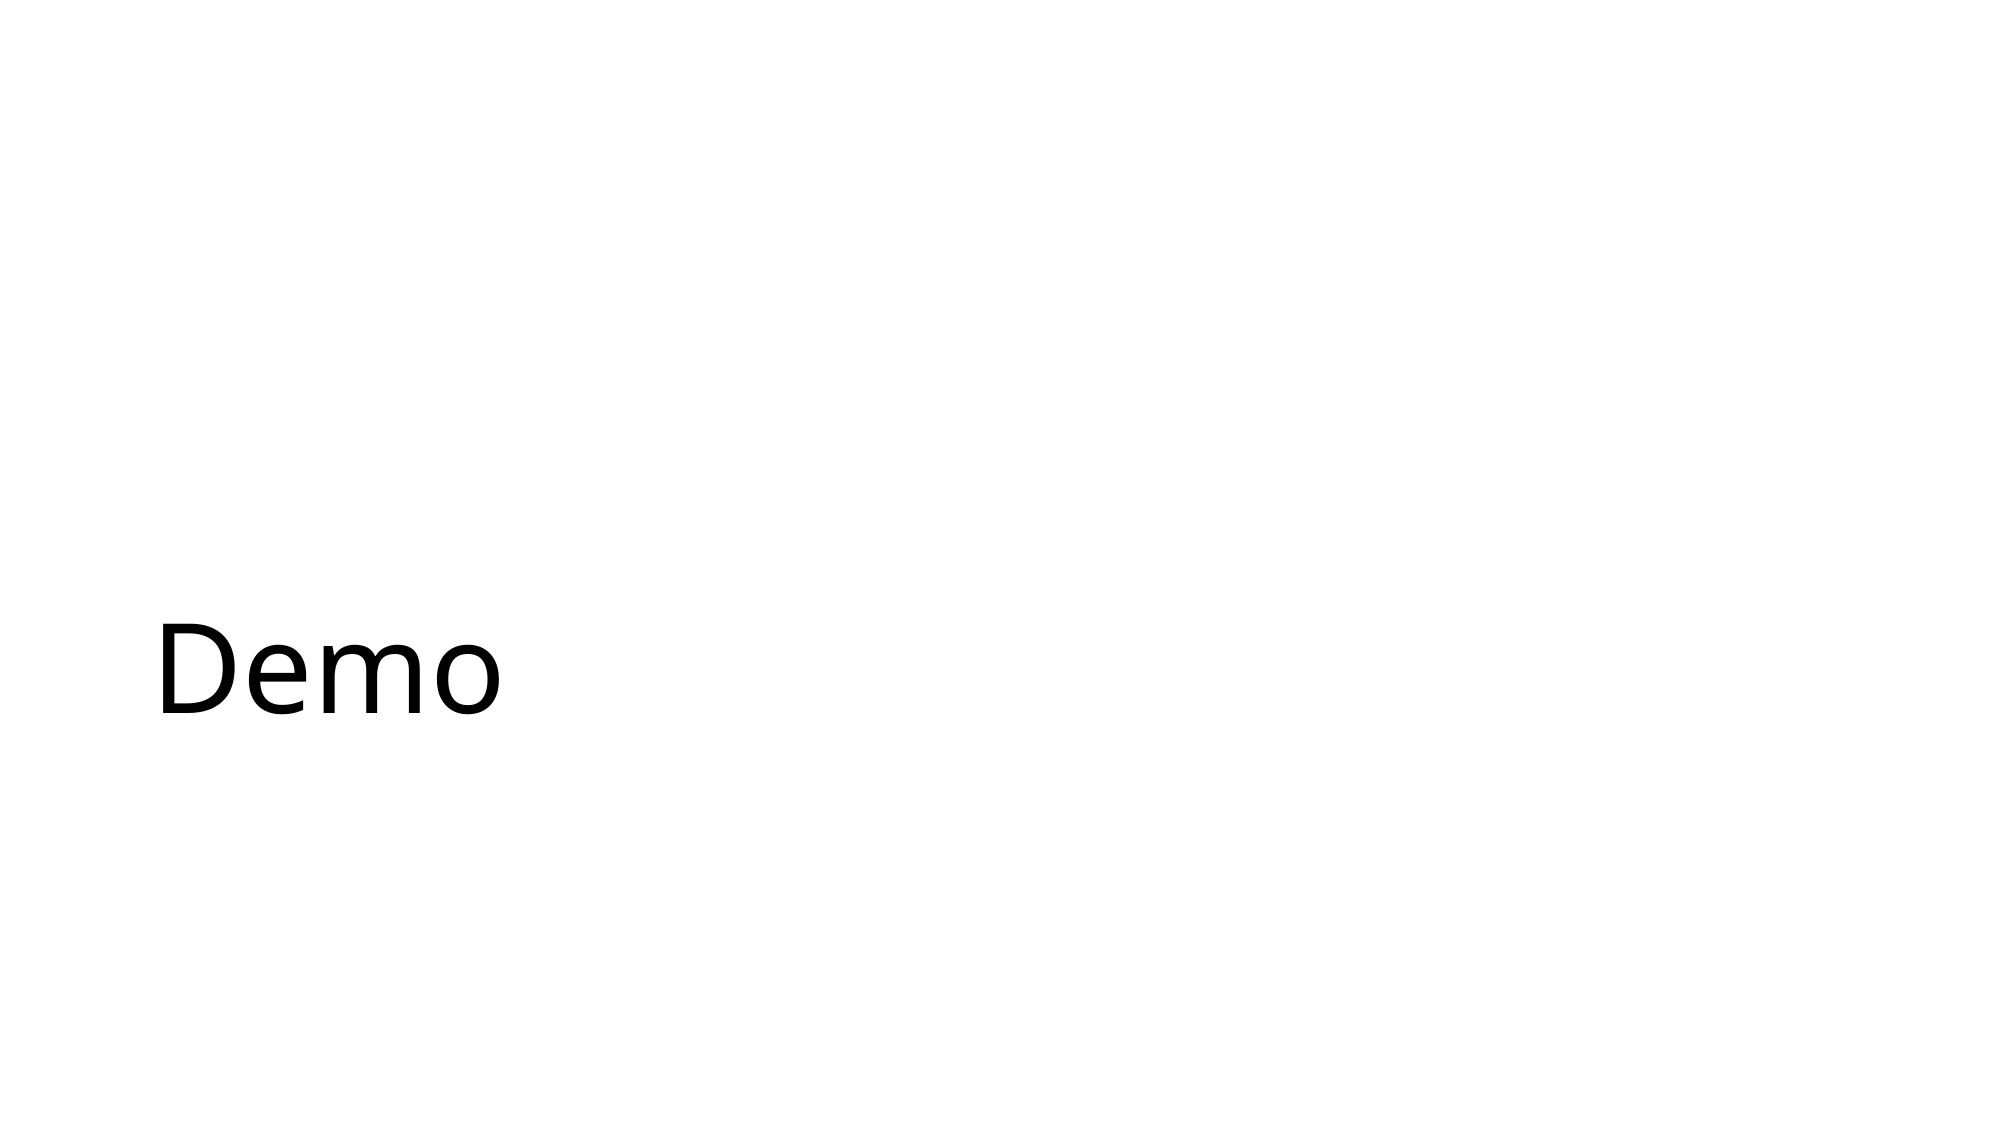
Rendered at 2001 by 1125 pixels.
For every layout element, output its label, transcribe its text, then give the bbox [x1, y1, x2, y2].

title Demo [136, 280, 1862, 749]
